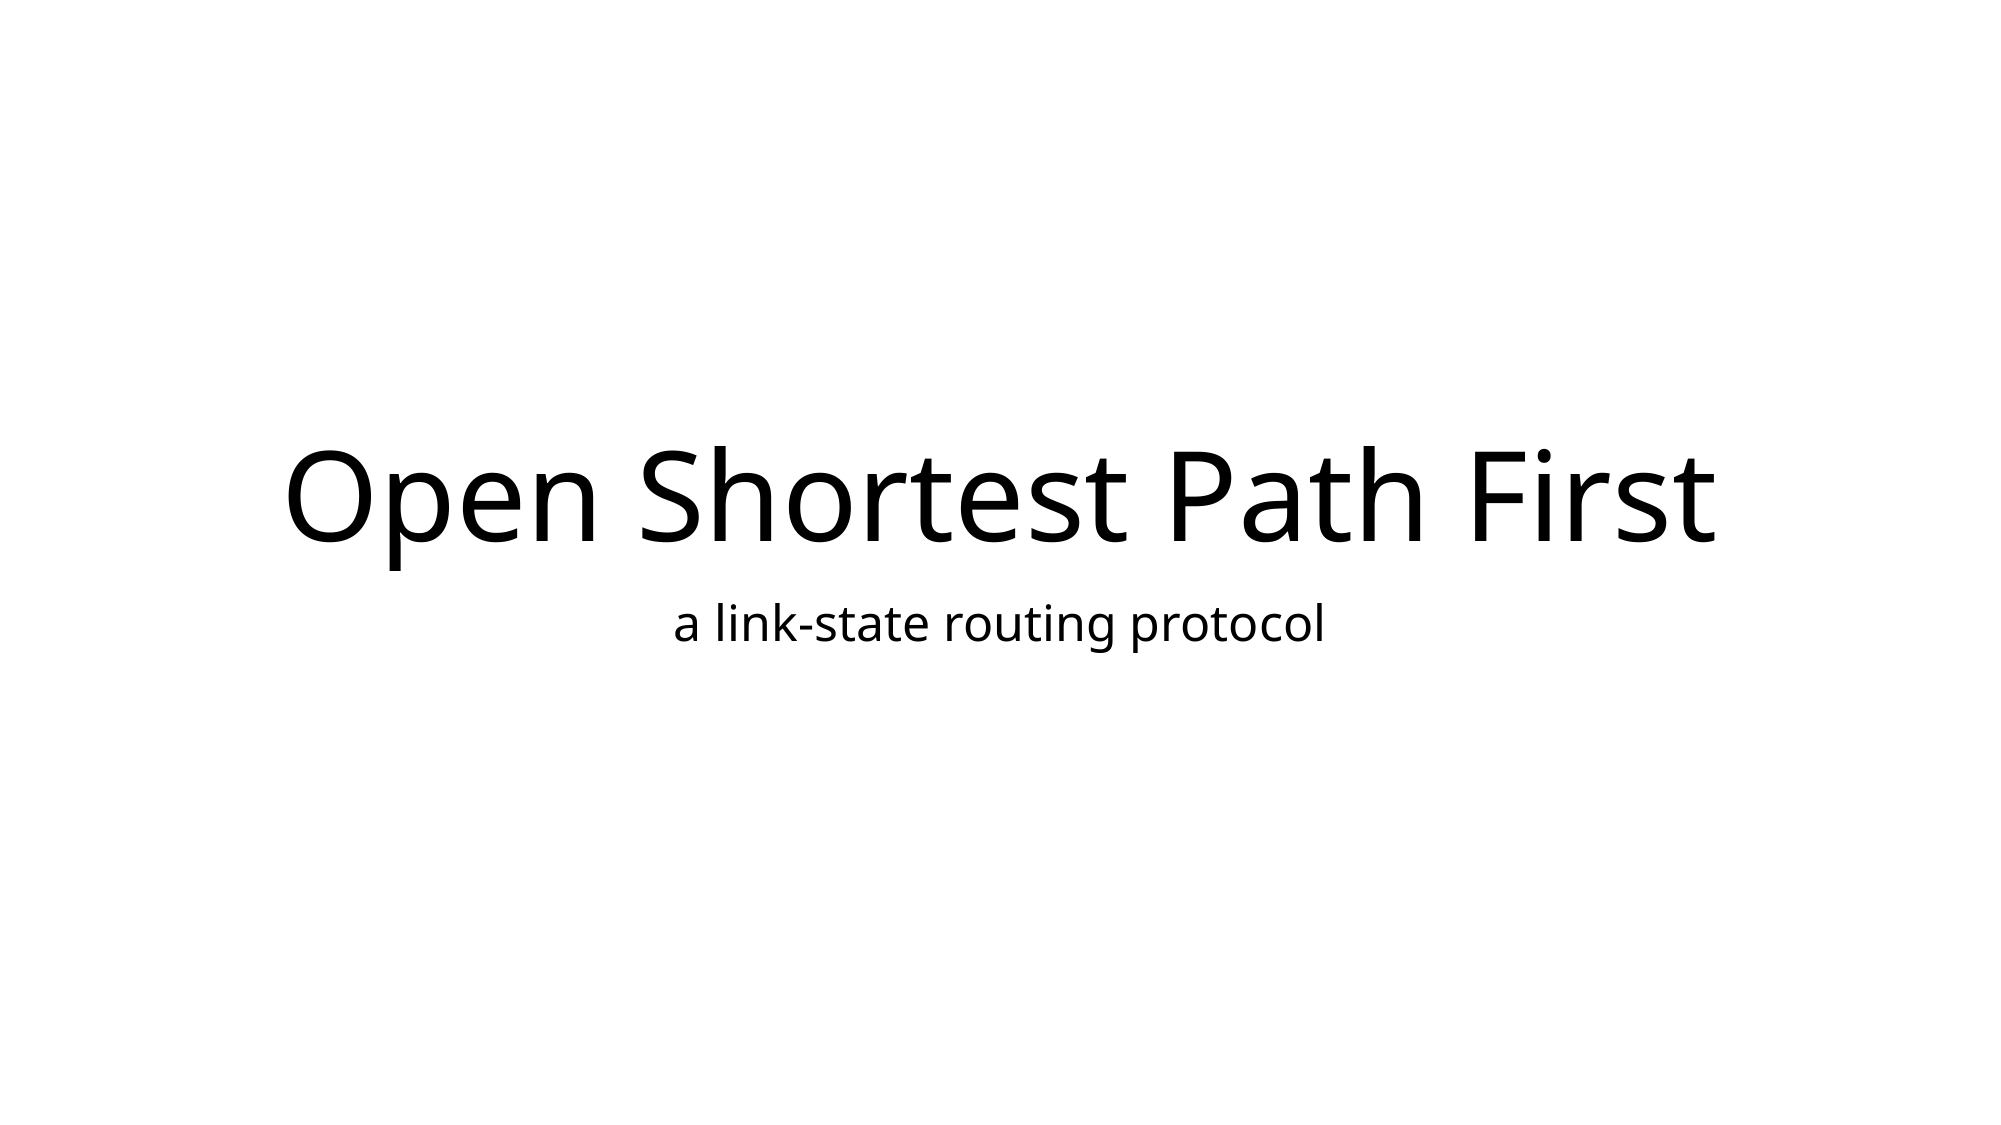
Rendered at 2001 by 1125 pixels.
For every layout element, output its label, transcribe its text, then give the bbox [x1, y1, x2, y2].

title Open Shortest Path First [0, 184, 2000, 576]
subtitle a link-state routing protocol [249, 590, 1750, 863]
